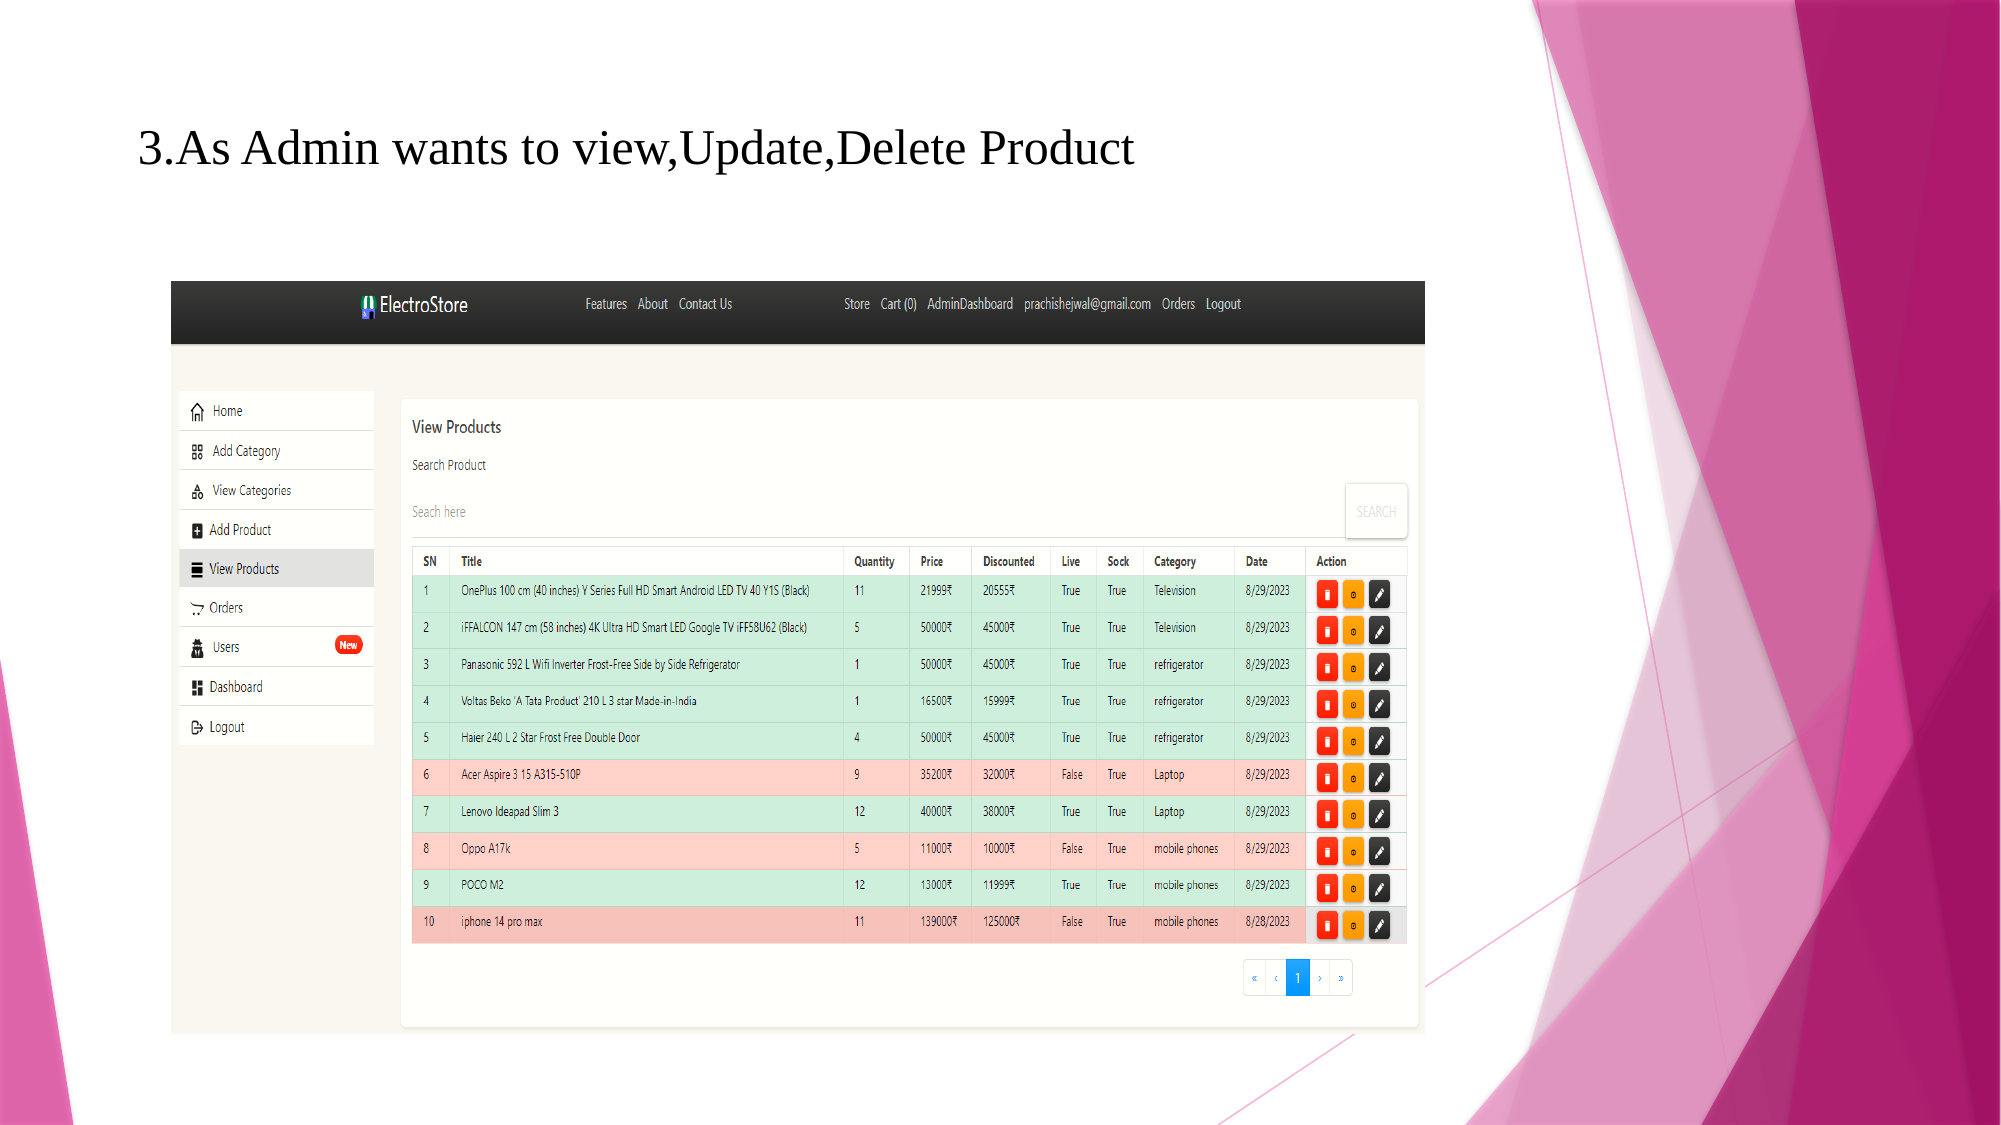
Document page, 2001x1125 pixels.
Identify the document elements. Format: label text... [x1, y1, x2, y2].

text_box 3.As Admin wants to view,Update,Delete Product [48, 103, 1176, 183]
picture [171, 280, 1426, 1035]
